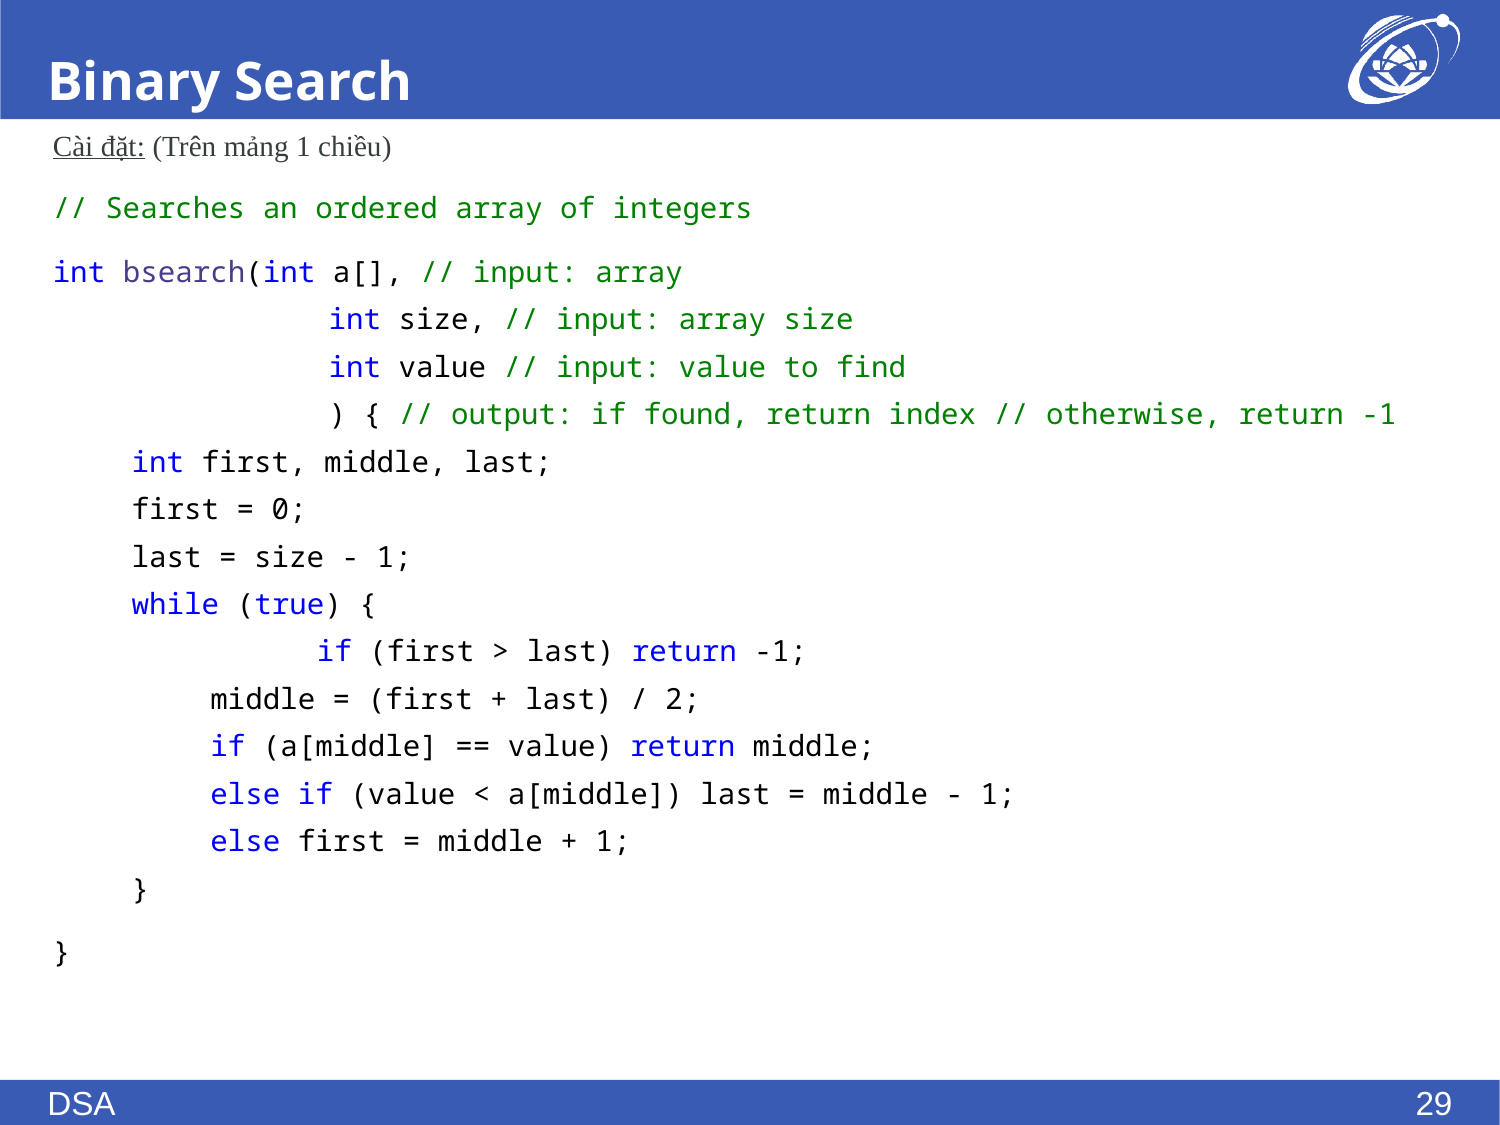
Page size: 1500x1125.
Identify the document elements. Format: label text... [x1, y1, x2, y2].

list Cài đặt: (Trên mảng 1 chiều) // Searches an ordered array of integers int bsearch(int a[], // input: array int size, // input: array size int value // input: value to find ) { // output: if found, return index // otherwise, return -1 int first, middle, last; first = 0; last = size - 1; while (true) { if (first > last) return -1; middle = (first + last) / 2; if (a[middle] == value) return middle; else if (value < a[middle]) last = middle - 1; else first = middle + 1; } } [32, 119, 1500, 1054]
title Binary Search [32, 0, 1468, 119]
footer DSA [32, 1083, 1271, 1122]
slide_number 29 [1388, 1083, 1468, 1122]
